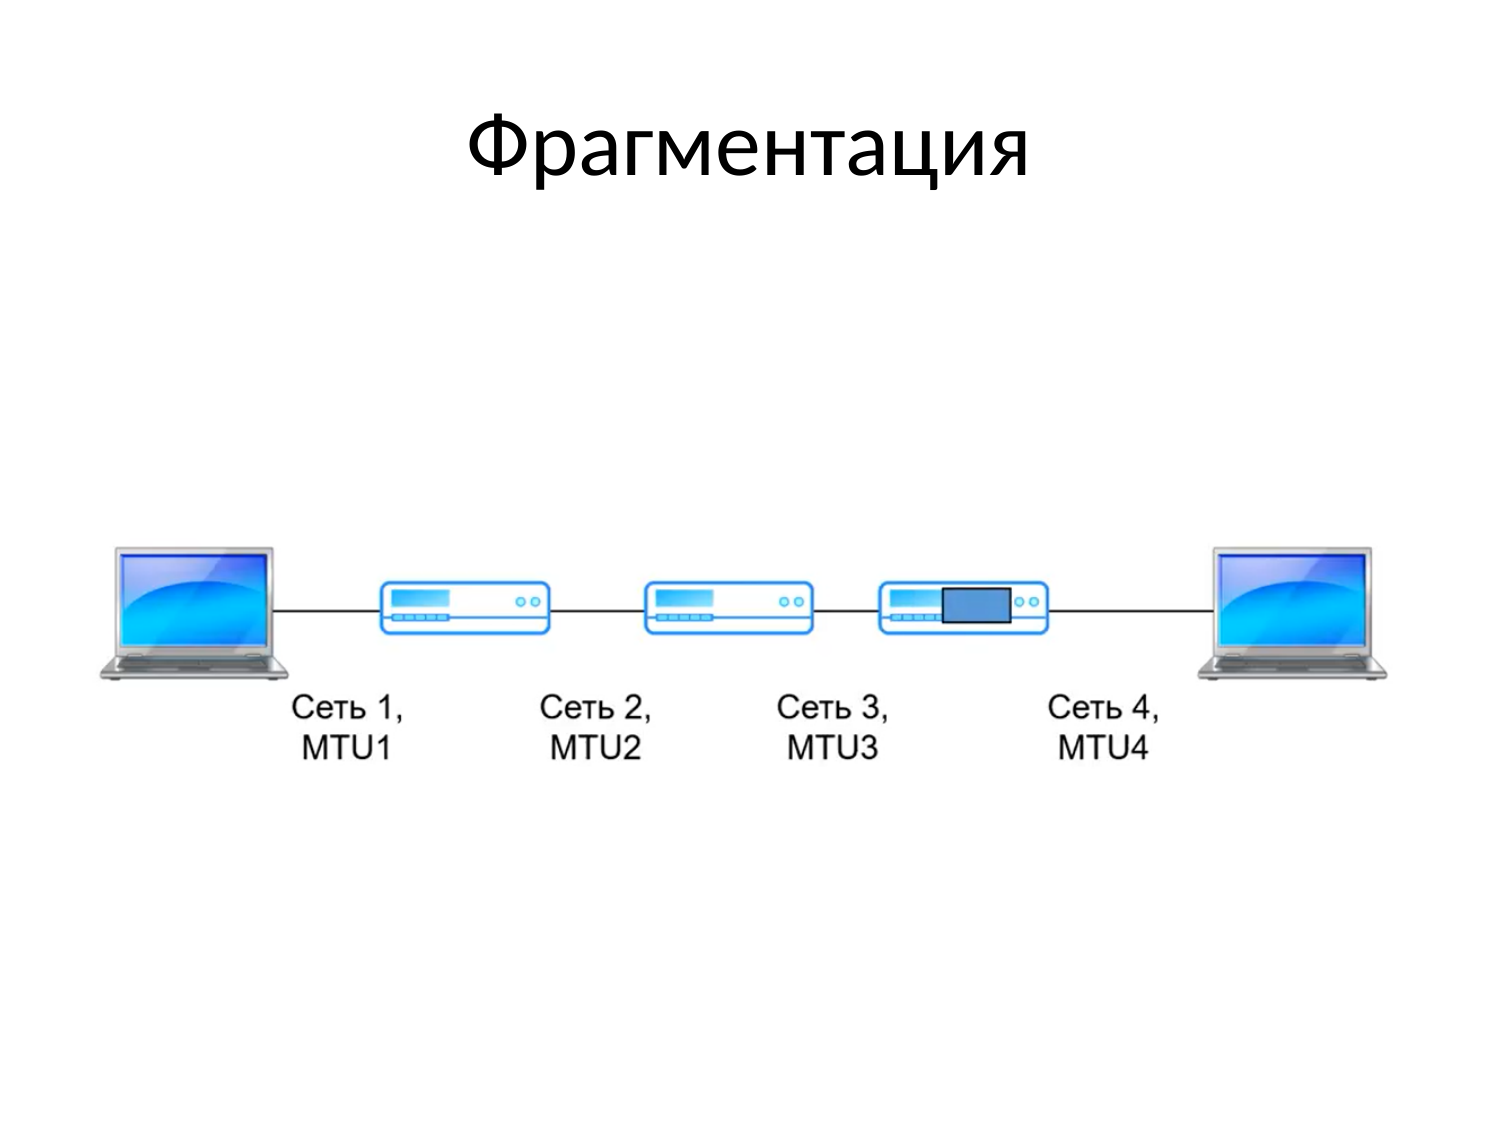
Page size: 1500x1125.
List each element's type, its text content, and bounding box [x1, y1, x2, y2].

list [74, 457, 1426, 810]
title Фрагментация [75, 45, 1425, 233]
